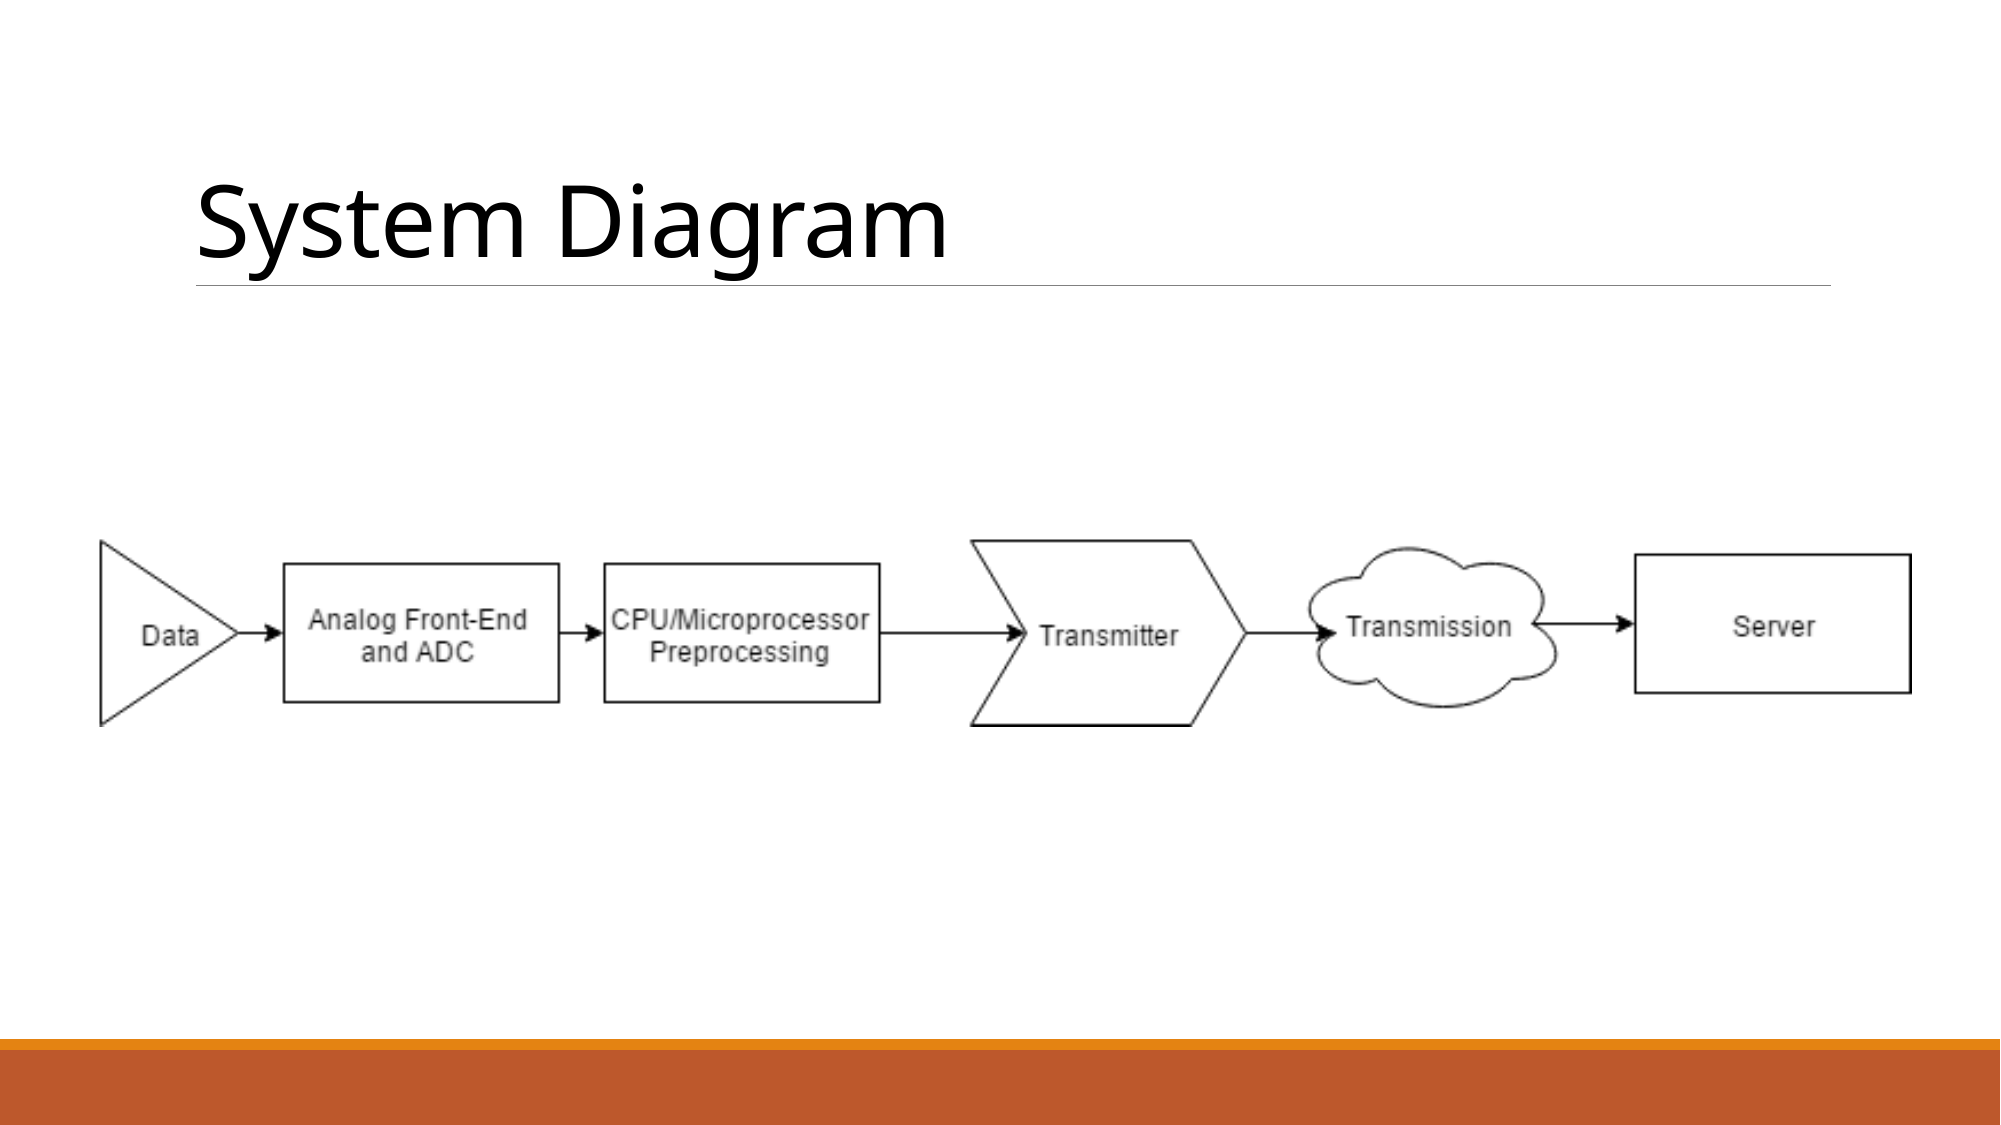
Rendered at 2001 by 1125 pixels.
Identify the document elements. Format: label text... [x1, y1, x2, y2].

picture [98, 538, 1912, 728]
title System Diagram [180, 47, 1830, 285]
